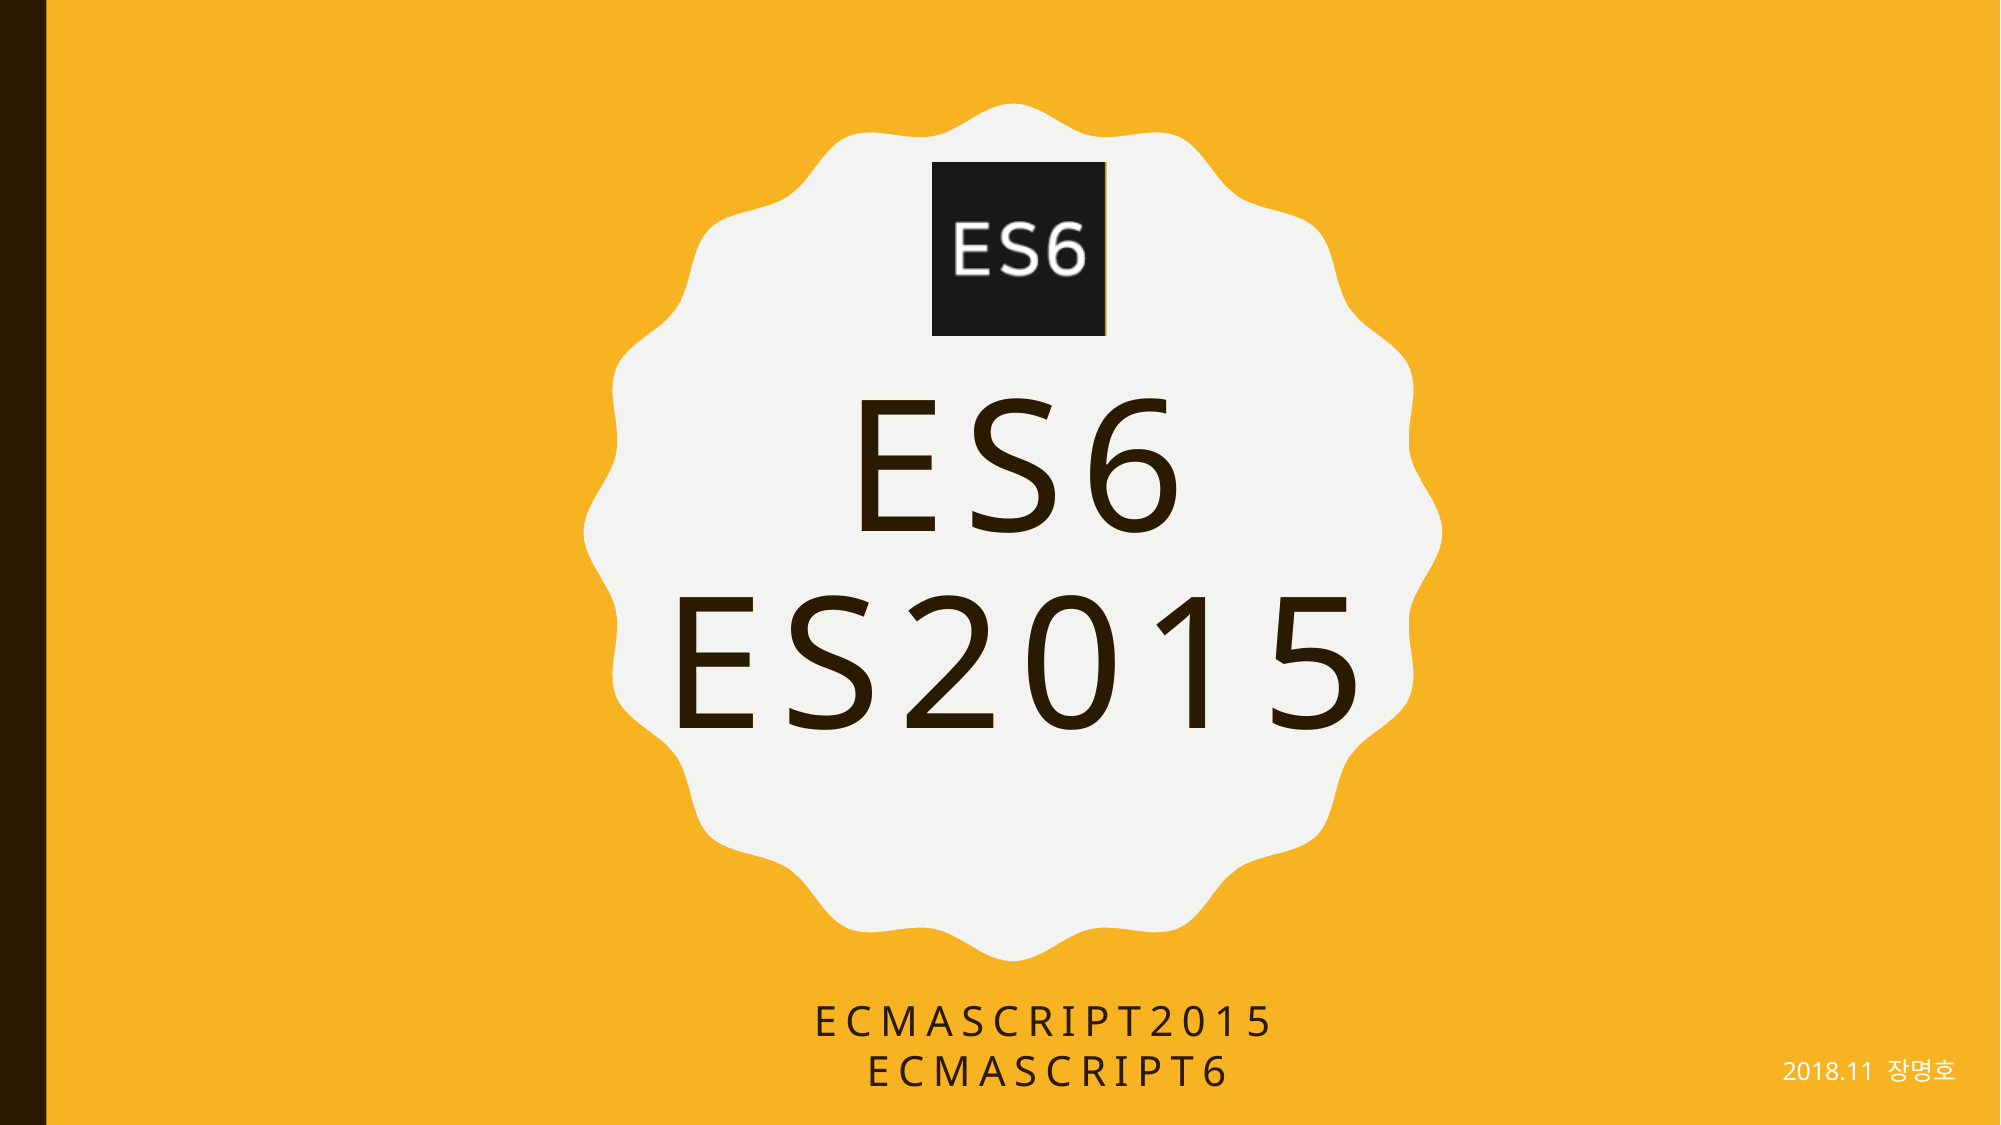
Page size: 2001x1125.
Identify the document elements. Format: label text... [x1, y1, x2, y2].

picture [932, 162, 1108, 337]
title ES6 ES2015 [176, 207, 1870, 929]
text_box 2018.11 장명호 [1767, 1047, 1972, 1093]
text_box ECMAScript2015 ECMAScript6 [386, 986, 1707, 1109]
